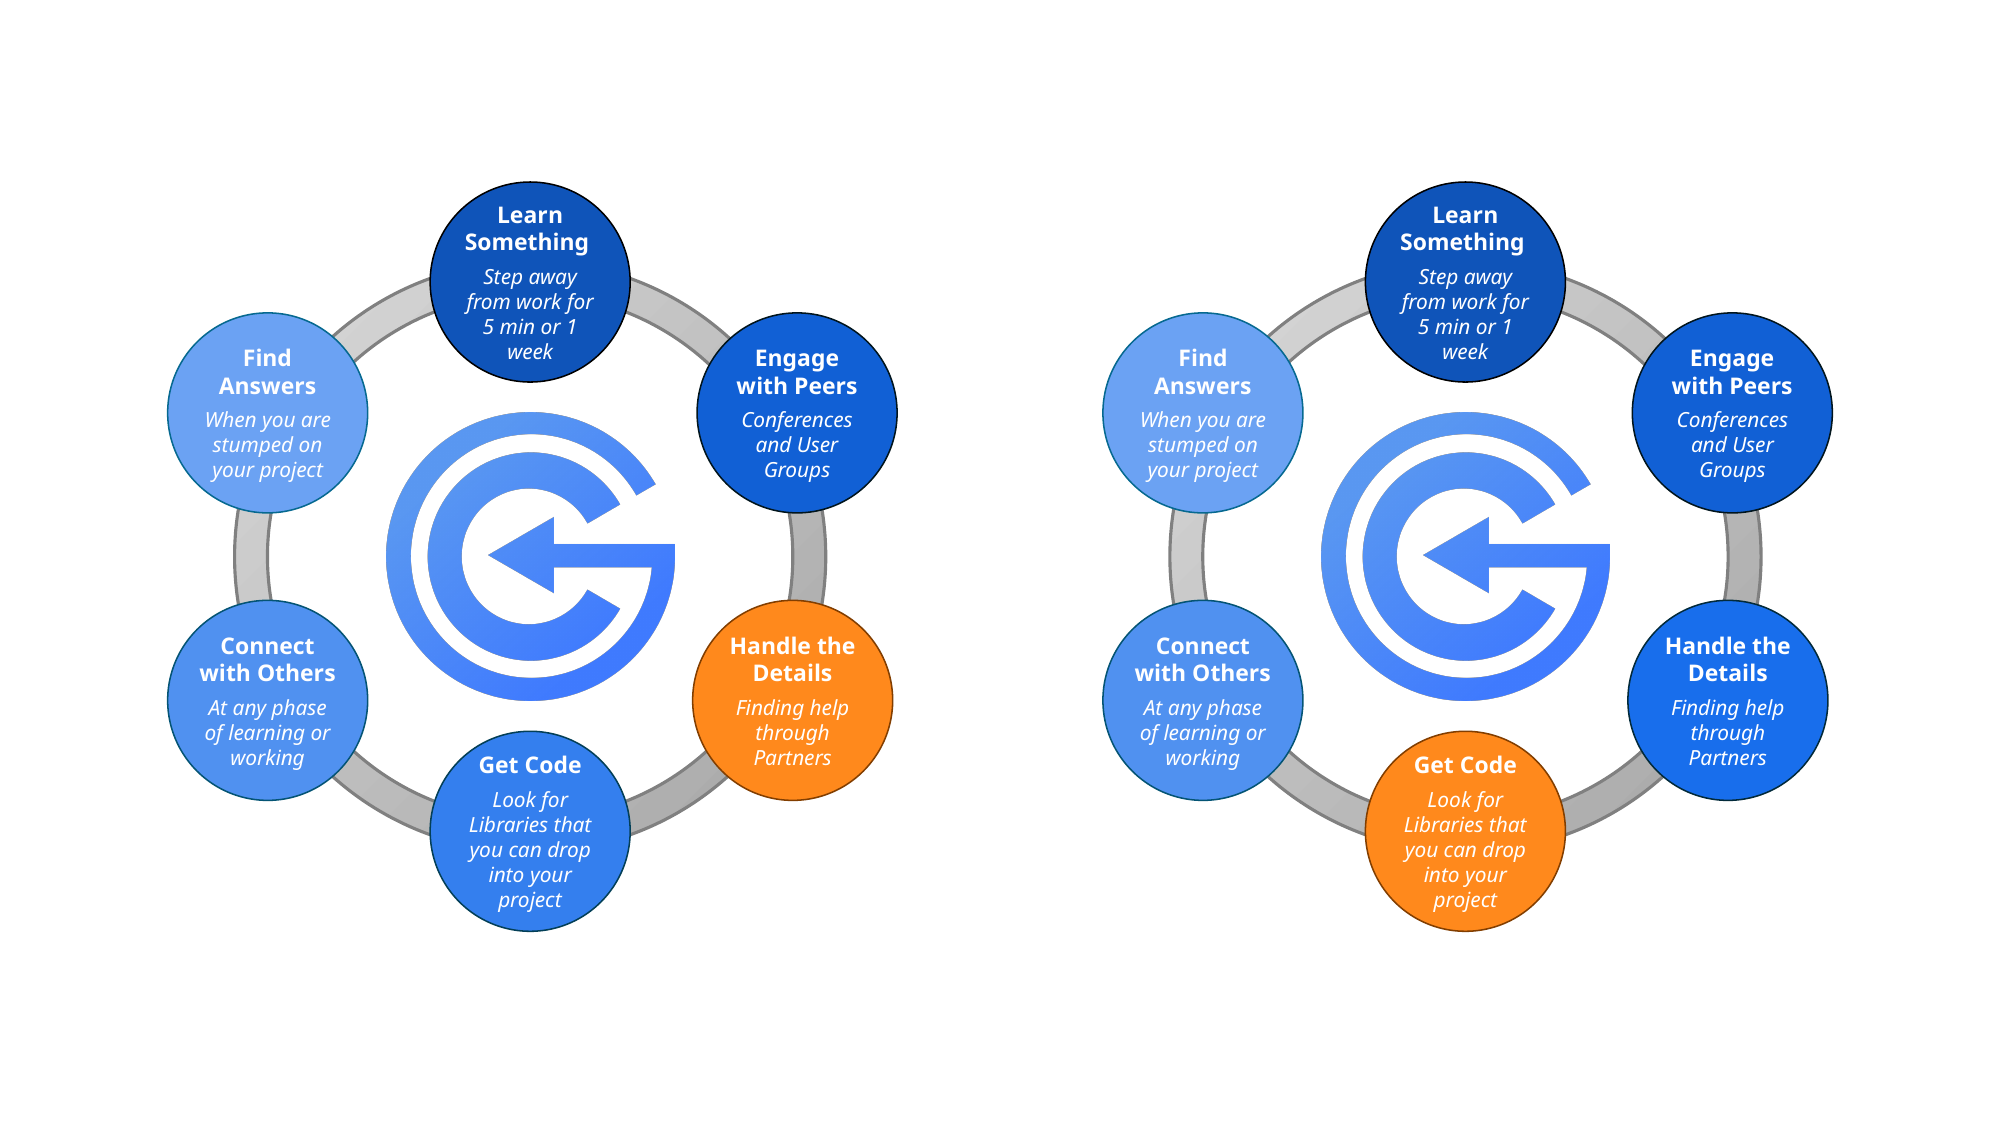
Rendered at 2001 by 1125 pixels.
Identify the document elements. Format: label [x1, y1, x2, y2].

text_box [167, 181, 898, 932]
text_box [1102, 181, 1833, 932]
